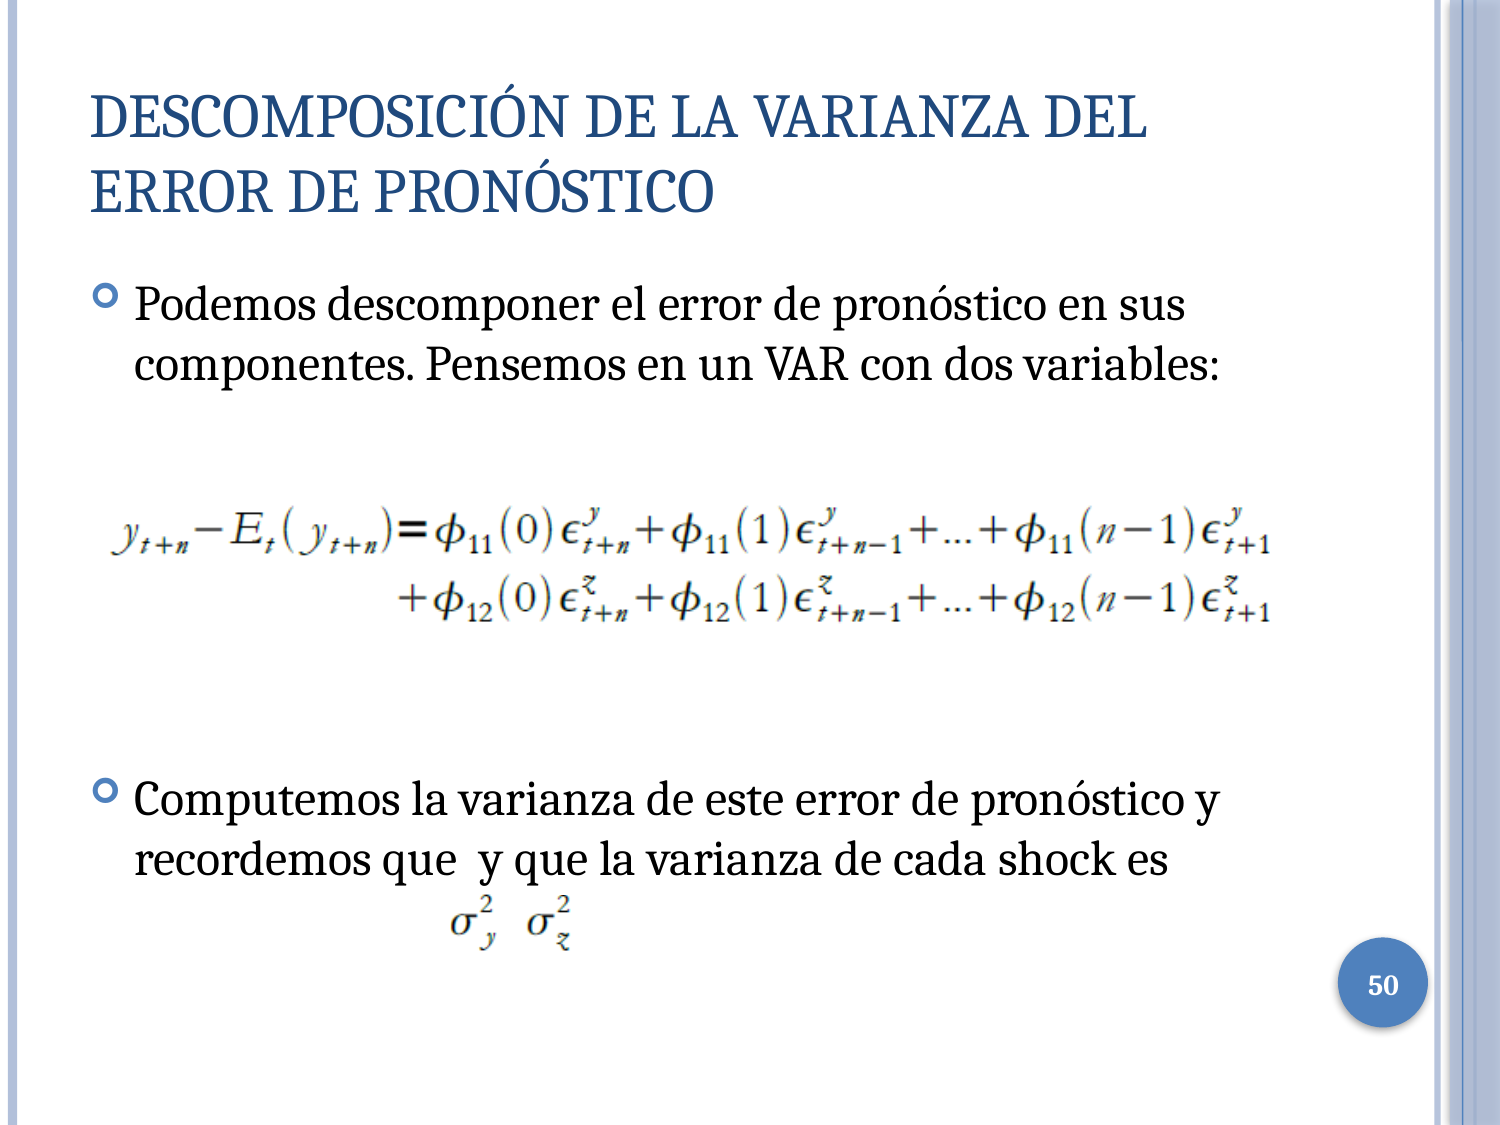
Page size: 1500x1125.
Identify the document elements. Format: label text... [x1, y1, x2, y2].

slide_number 50 [1333, 940, 1434, 1027]
picture [524, 895, 571, 955]
picture [99, 459, 1303, 684]
title Descomposición de la Varianza del Error de Pronóstico [75, 45, 1300, 233]
picture [449, 886, 501, 957]
